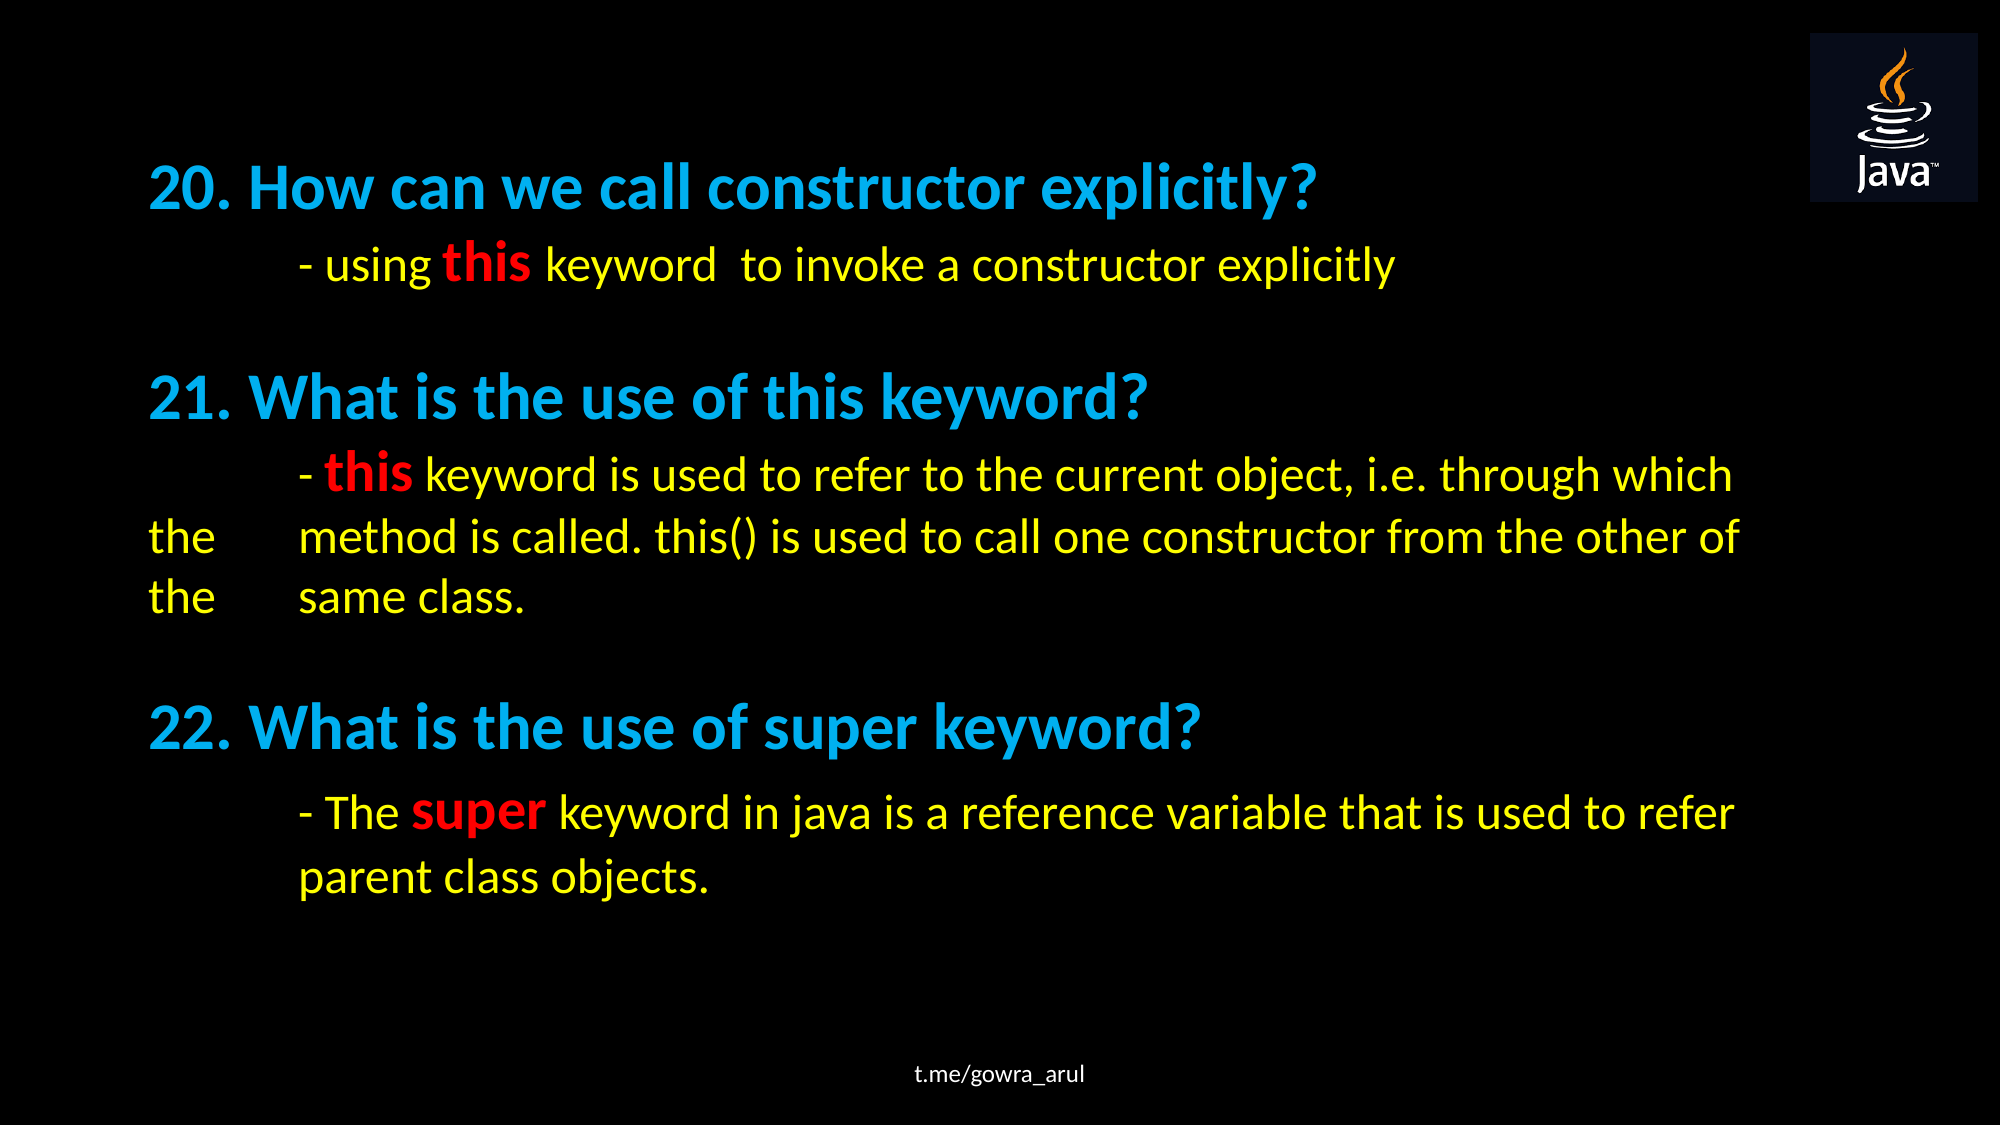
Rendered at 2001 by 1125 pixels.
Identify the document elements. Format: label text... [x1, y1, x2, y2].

footer t.me/gowra_arul [662, 1042, 1338, 1103]
picture [1809, 33, 1979, 202]
text_box 20. How can we call constructor explicitly? - using this keyword to invoke a constructor explicitly 21. What is the use of this keyword? - this keyword is used to refer to the current object, i.e. through which the method is called. this() is used to call one constructor from the other of the same class. 22. What is the use of super keyword? - The super keyword in java is a reference variable that is used to refer parent class objects. [133, 135, 1810, 971]
